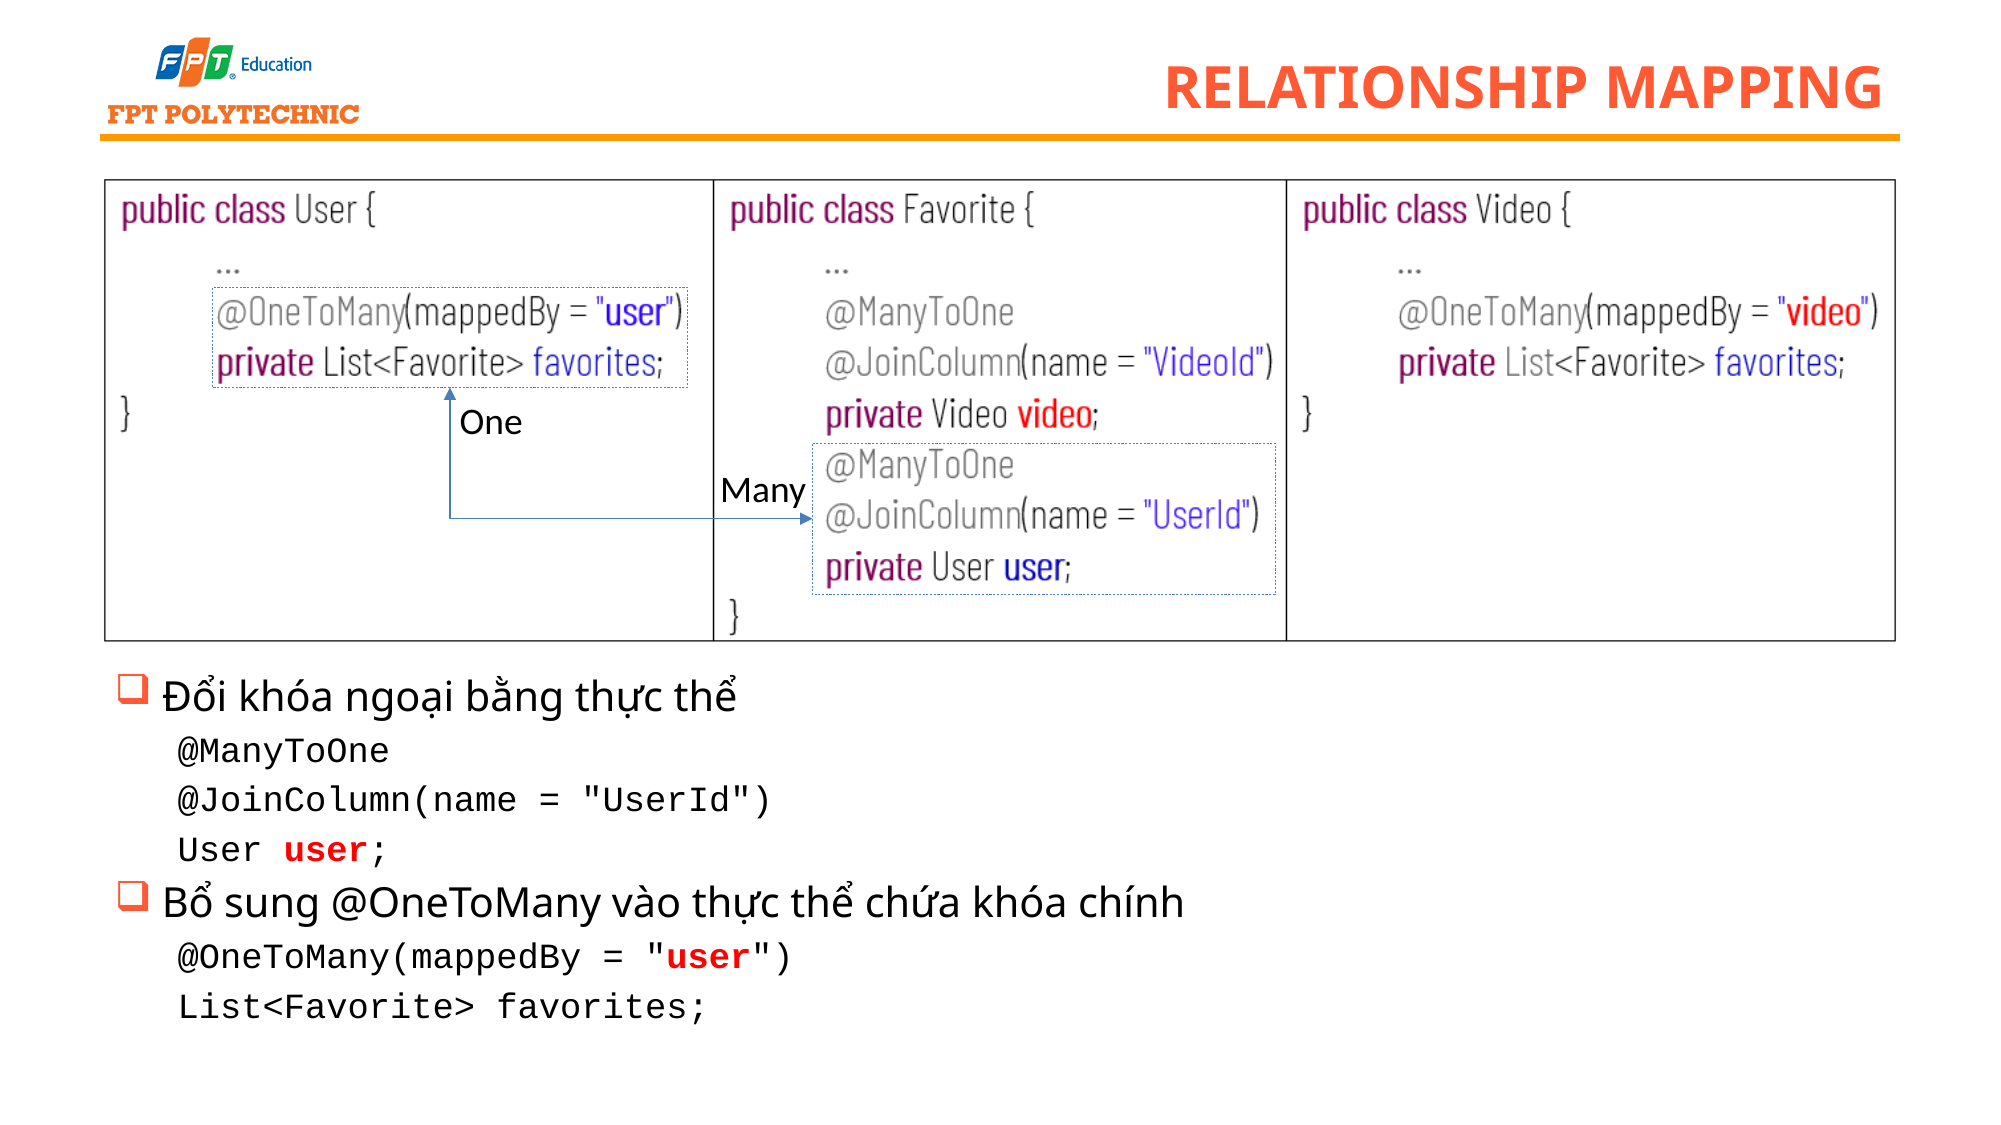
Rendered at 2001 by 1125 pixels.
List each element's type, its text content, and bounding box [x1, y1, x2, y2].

picture [99, 135, 367, 143]
title Relationship Mapping [366, 45, 1900, 125]
picture [99, 25, 367, 134]
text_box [565, 271, 698, 635]
picture [99, 174, 1901, 647]
list Đổi khóa ngoại bằng thực thể @ManyToOne @JoinColumn(name = "UserId") User user; Bổ sung @OneToMany vào thực thể chứa khóa chính @OneToMany(mappedBy = "user") List<Favorite> favorites; [99, 662, 1900, 1038]
